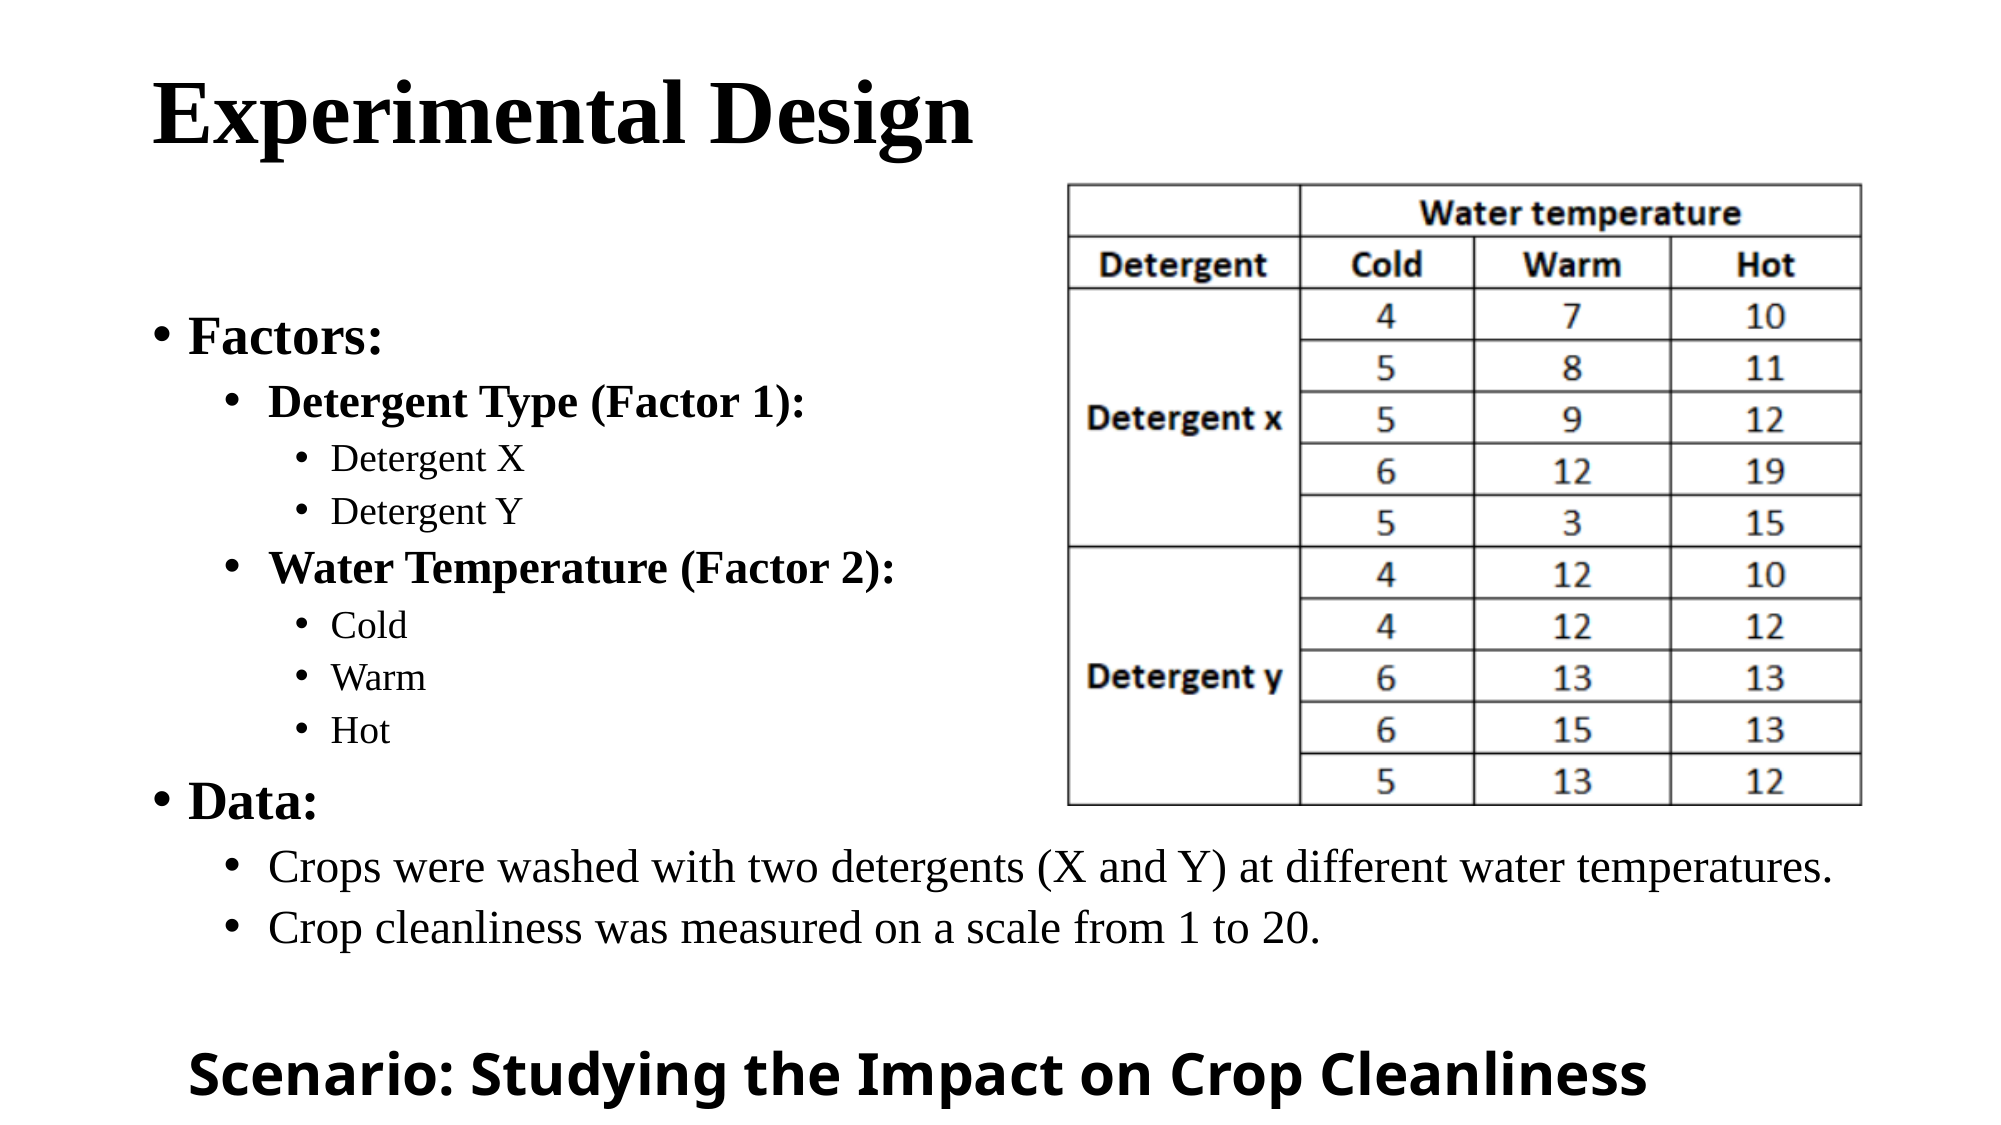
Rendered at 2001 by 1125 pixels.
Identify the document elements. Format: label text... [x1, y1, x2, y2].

list Factors: Detergent Type (Factor 1): Detergent X Detergent Y Water Temperature (Factor 2): Cold Warm Hot Data: Crops were washed with two detergents (X and Y) at different water temperatures. Crop cleanliness was measured on a scale from 1 to 20. [137, 299, 1863, 1014]
title Experimental Design [137, 59, 1863, 278]
text_box Scenario: Studying the Impact on Crop Cleanliness [173, 1029, 1863, 1125]
picture [1066, 181, 1863, 806]
